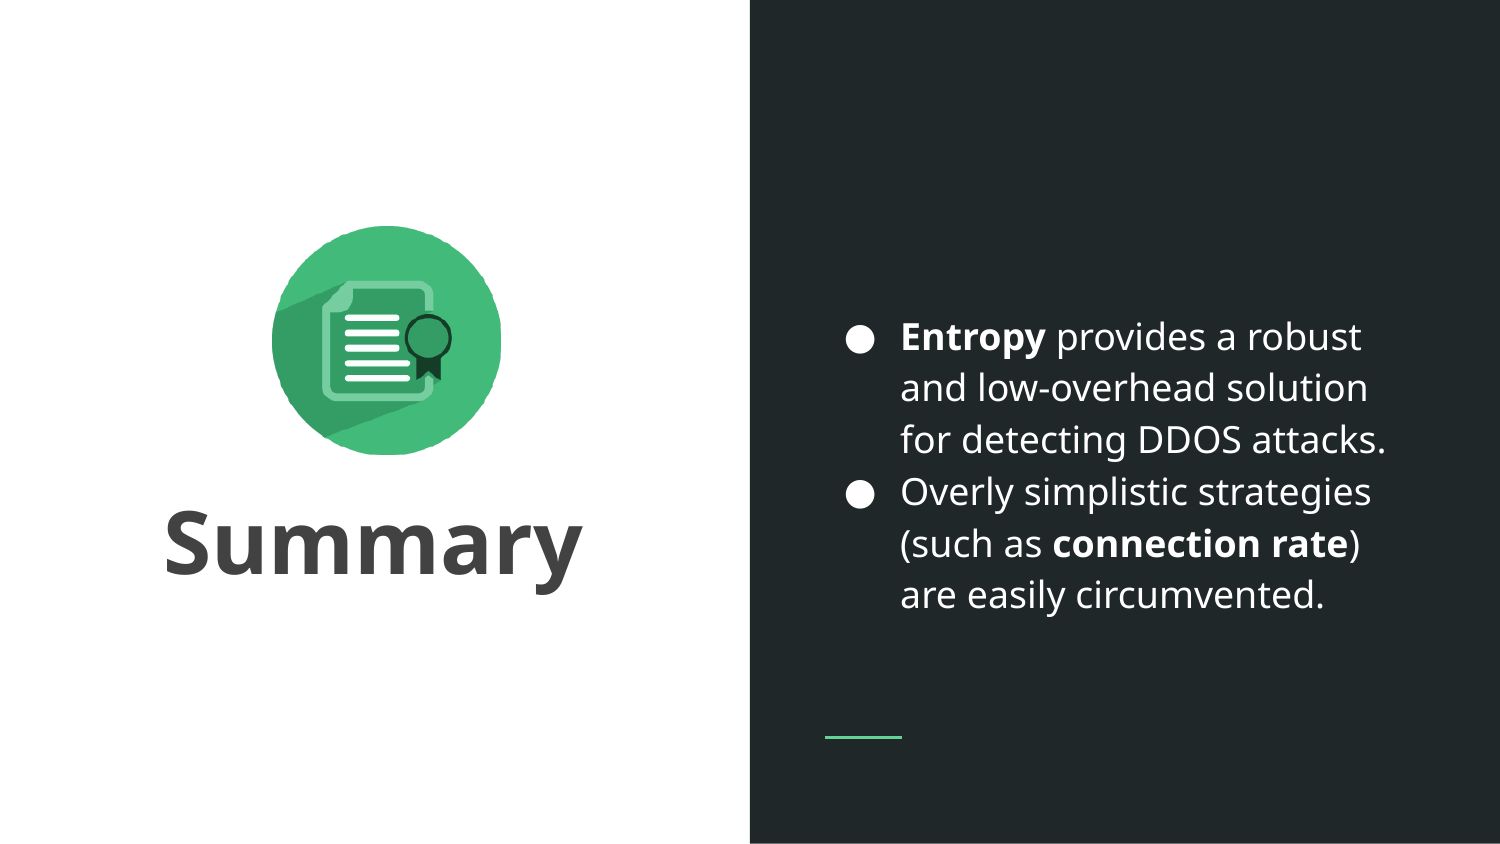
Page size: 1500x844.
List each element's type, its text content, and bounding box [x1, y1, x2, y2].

picture [272, 225, 501, 455]
title Summary [41, 359, 706, 607]
list Entropy provides a robust and low-overhead solution for detecting DDOS attacks. Overly simplistic strategies (such as connection rate) are easily circumvented. [810, 118, 1440, 725]
